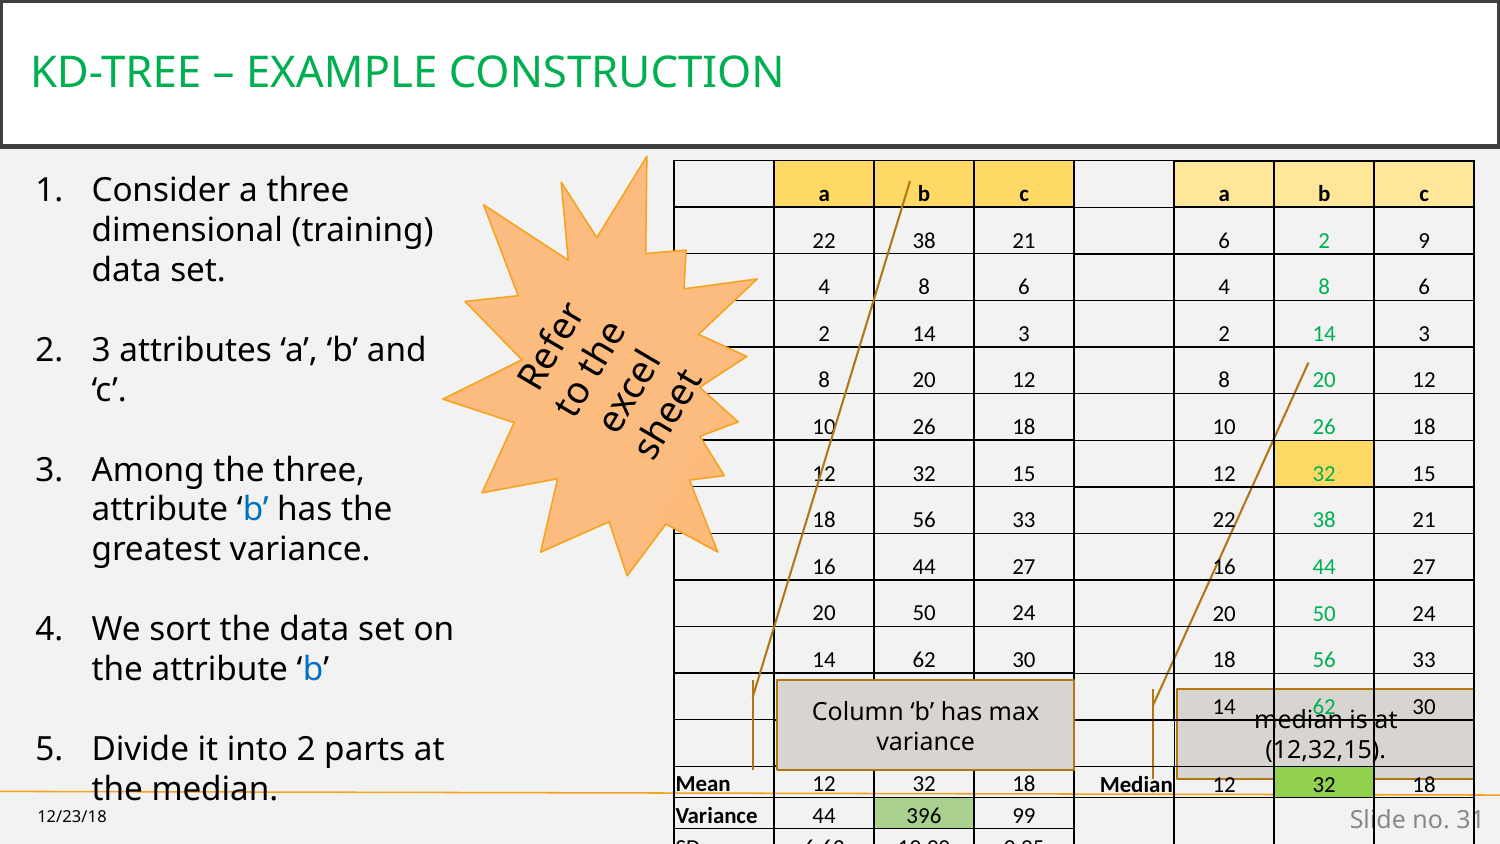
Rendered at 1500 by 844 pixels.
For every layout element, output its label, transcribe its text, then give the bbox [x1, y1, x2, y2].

table_cell [1375, 798, 1473, 844]
table_cell [675, 627, 773, 672]
table_cell 12 [1375, 348, 1473, 393]
table_cell [1075, 488, 1173, 533]
table_cell 14 [775, 627, 873, 672]
table_header [1075, 161, 1173, 207]
table_cell 8 [875, 254, 973, 300]
table_cell 8 [1275, 255, 1373, 300]
table_cell 33 [1375, 627, 1473, 673]
table_cell 50 [875, 581, 973, 626]
table_cell [1375, 721, 1473, 766]
table_cell 8 [1175, 348, 1273, 393]
table_cell 12 [775, 441, 873, 486]
table_cell 3 [1375, 301, 1473, 346]
table_cell 18 [975, 394, 1073, 439]
table_cell 38 [1275, 488, 1373, 533]
table_cell 10 [1175, 394, 1273, 440]
table_cell 12 [1175, 441, 1273, 486]
table_cell 32 [875, 441, 973, 486]
table_cell 20 [1175, 581, 1273, 626]
table_cell 20 [875, 348, 973, 393]
table_cell 18 [975, 770, 1073, 797]
table_cell 44 [1275, 534, 1373, 579]
table_cell 50 [1275, 581, 1373, 626]
title KD-TREE – EXAMPLE CONSTRUCTION [0, 0, 1500, 149]
text_box Refer to the excel sheet [442, 156, 758, 576]
table_cell 9 [1375, 208, 1473, 253]
table_cell [1075, 348, 1173, 393]
table_cell 27 [975, 534, 1073, 579]
table_cell [693, 487, 773, 533]
text_box Column ‘b’ has max variance [777, 680, 1075, 770]
table_cell 24 [975, 581, 1073, 626]
table_cell [753, 720, 773, 766]
table_cell 2 [1275, 208, 1373, 253]
table_cell [1075, 534, 1173, 579]
table_cell 99 [975, 798, 1073, 828]
table_cell 56 [875, 487, 973, 533]
table_cell [1275, 798, 1373, 844]
table_cell 6.63 [775, 829, 873, 844]
table_cell 396 [875, 798, 973, 828]
table_cell 18 [1375, 767, 1473, 797]
table_cell 20 [1275, 348, 1373, 393]
table_cell [675, 208, 773, 253]
table_cell 15 [975, 441, 1073, 486]
table_cell 44 [775, 798, 873, 828]
table_cell 12 [1175, 767, 1273, 797]
table_cell 30 [1375, 674, 1473, 719]
table_cell [690, 441, 773, 486]
table_cell 6 [775, 674, 873, 719]
table_cell [1075, 208, 1173, 253]
table_cell 15 [1375, 441, 1473, 486]
table_cell 33 [975, 487, 1073, 533]
table_cell [1075, 301, 1173, 346]
table_header c [1375, 162, 1473, 206]
table_cell [1075, 394, 1173, 440]
table_cell 22 [775, 208, 873, 253]
table_cell 9 [975, 674, 1073, 680]
table_cell 62 [875, 627, 973, 672]
table_cell 21 [1375, 488, 1473, 533]
table_cell Mean [675, 767, 773, 797]
table_cell 3 [975, 301, 1073, 346]
table_cell 32 [1275, 767, 1373, 797]
table_cell 8 [775, 348, 873, 393]
table_cell 22 [1175, 488, 1273, 533]
table_cell [1075, 255, 1173, 300]
table_cell 2 [775, 301, 873, 346]
text_box Consider a three dimensional (training) data set. 3 attributes ‘a’, ‘b’ and ‘c’. Among the three, attribute ‘b’ has the greatest variance. We sort the data set on the attribute ‘b’ Divide it into 2 parts at the median. [20, 160, 478, 815]
table_cell 16 [1175, 534, 1273, 579]
table_cell [700, 301, 773, 346]
table_cell [1175, 798, 1273, 844]
table_cell [1275, 721, 1373, 766]
table_cell 21 [975, 208, 1073, 253]
table_cell 6 [1175, 208, 1273, 253]
table_cell 14 [1275, 301, 1373, 346]
table_cell SD [675, 829, 773, 844]
table_cell [1075, 721, 1174, 766]
table_header a [1175, 162, 1273, 206]
table_cell Median [1075, 767, 1173, 797]
table_cell 12 [775, 767, 873, 797]
table_cell 26 [1275, 394, 1373, 440]
table_cell [1075, 441, 1173, 486]
table_cell 18 [1375, 394, 1473, 440]
table_cell [1075, 674, 1173, 719]
table_cell 20 [775, 581, 873, 626]
table_cell 27 [1375, 534, 1473, 579]
table_cell 19.90 [875, 829, 973, 844]
table_cell 12 [975, 348, 1073, 393]
table_cell [675, 581, 773, 626]
table_cell 18 [775, 487, 873, 533]
table_cell Variance [675, 798, 773, 828]
table_header b [1275, 162, 1373, 206]
table_cell [701, 348, 773, 393]
table_cell [1075, 798, 1173, 844]
table_header a [775, 161, 873, 206]
table_cell 2 [875, 674, 973, 680]
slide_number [0, 796, 122, 837]
table_cell 14 [875, 301, 973, 346]
table_cell 4 [1175, 255, 1273, 300]
table_cell 4 [775, 254, 873, 300]
table_cell 2 [1175, 301, 1273, 346]
table_cell 6 [1375, 255, 1473, 300]
table_cell [675, 674, 773, 719]
table_cell 16 [775, 534, 873, 579]
table_cell 62 [1275, 674, 1373, 719]
table_cell 9.95 [975, 829, 1073, 844]
table_cell 18 [1175, 627, 1273, 673]
table_cell 32 [1275, 441, 1373, 486]
table_cell 32 [875, 770, 973, 797]
table_cell 56 [1275, 627, 1373, 673]
table_cell 14 [1175, 674, 1273, 719]
table_cell 10 [775, 394, 873, 439]
table_cell [675, 720, 752, 766]
table_cell 44 [875, 534, 973, 579]
slide_number Slide no. ‹#› [1475, 797, 1500, 843]
table_cell 38 [875, 208, 973, 253]
table_cell [701, 394, 773, 439]
table_cell 24 [1375, 581, 1473, 626]
table_cell 30 [975, 627, 1073, 672]
table_cell [675, 534, 773, 579]
table_cell [1075, 581, 1173, 626]
table_header [675, 161, 773, 206]
table_header c [975, 161, 1073, 206]
table_cell [1075, 627, 1173, 673]
table_cell 26 [875, 394, 973, 439]
table_cell [685, 254, 773, 300]
table_header b [875, 161, 973, 206]
table_cell 6 [975, 254, 1073, 300]
table_cell [1175, 721, 1273, 766]
